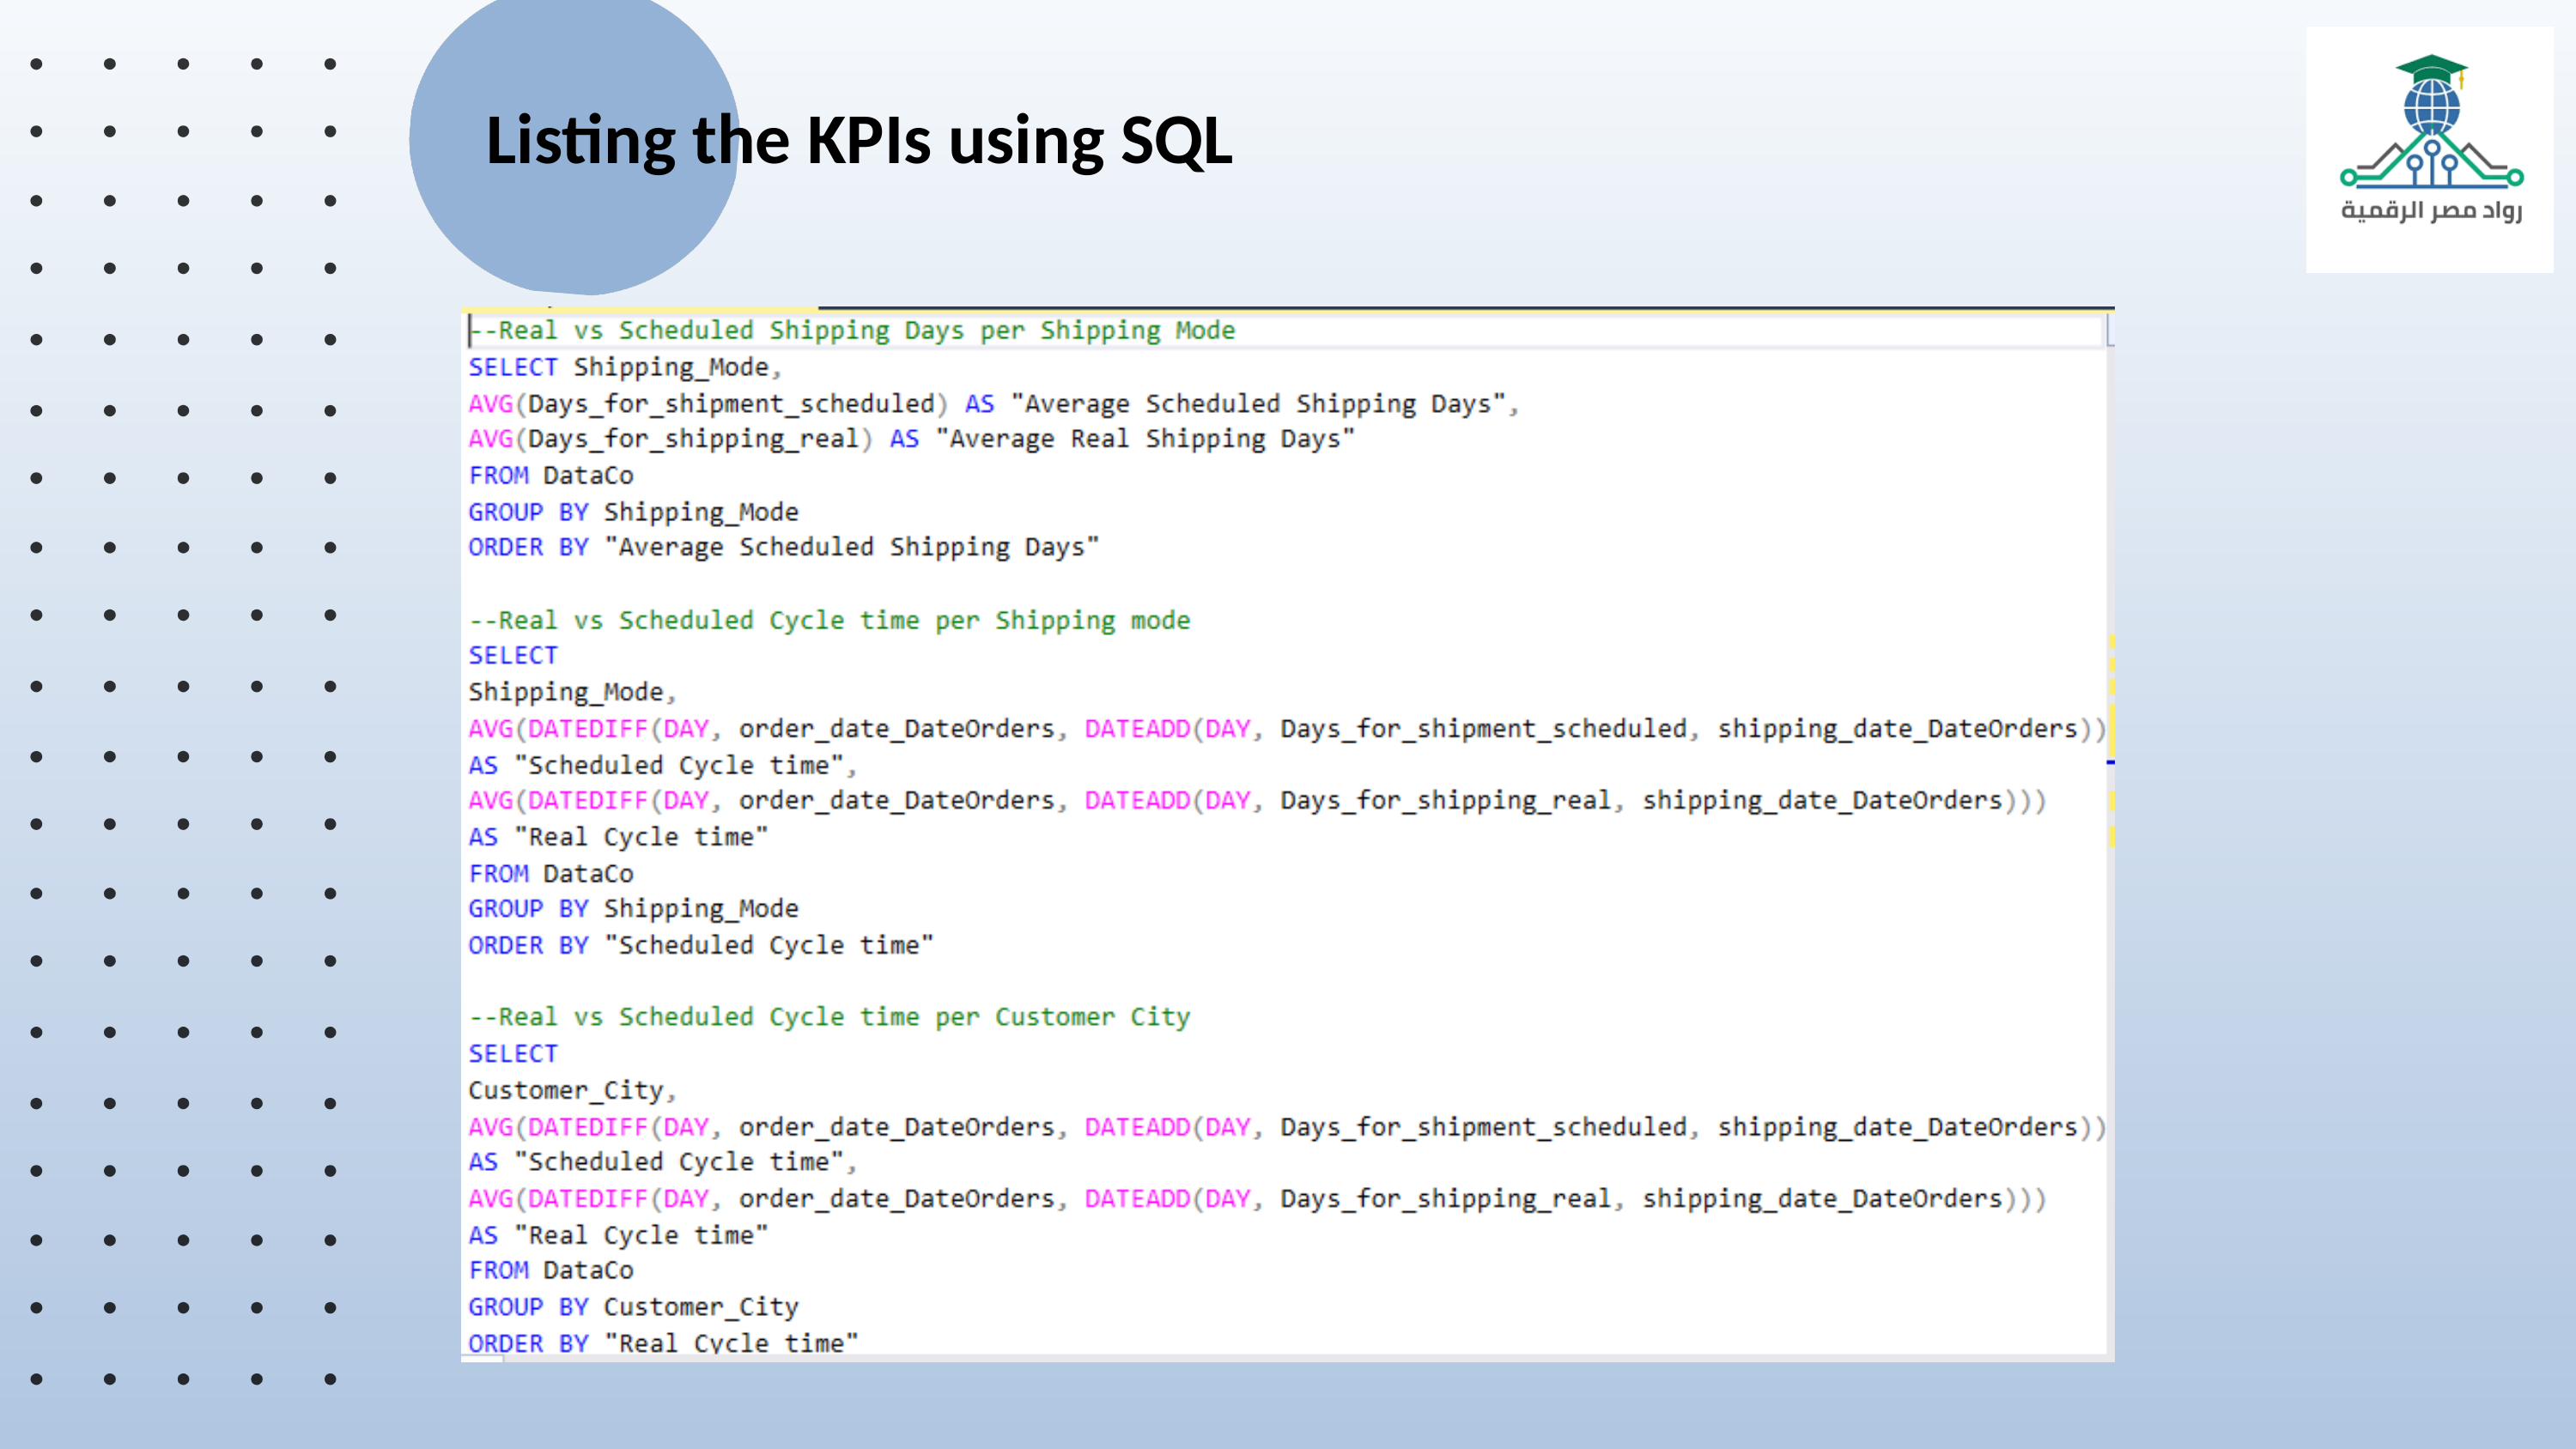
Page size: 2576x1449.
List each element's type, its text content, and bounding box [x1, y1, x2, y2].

text_box Listing the KPIs using SQL [735, 85, 1779, 185]
picture [2306, 26, 2554, 273]
picture [398, 0, 2115, 1362]
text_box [22, 53, 341, 1389]
